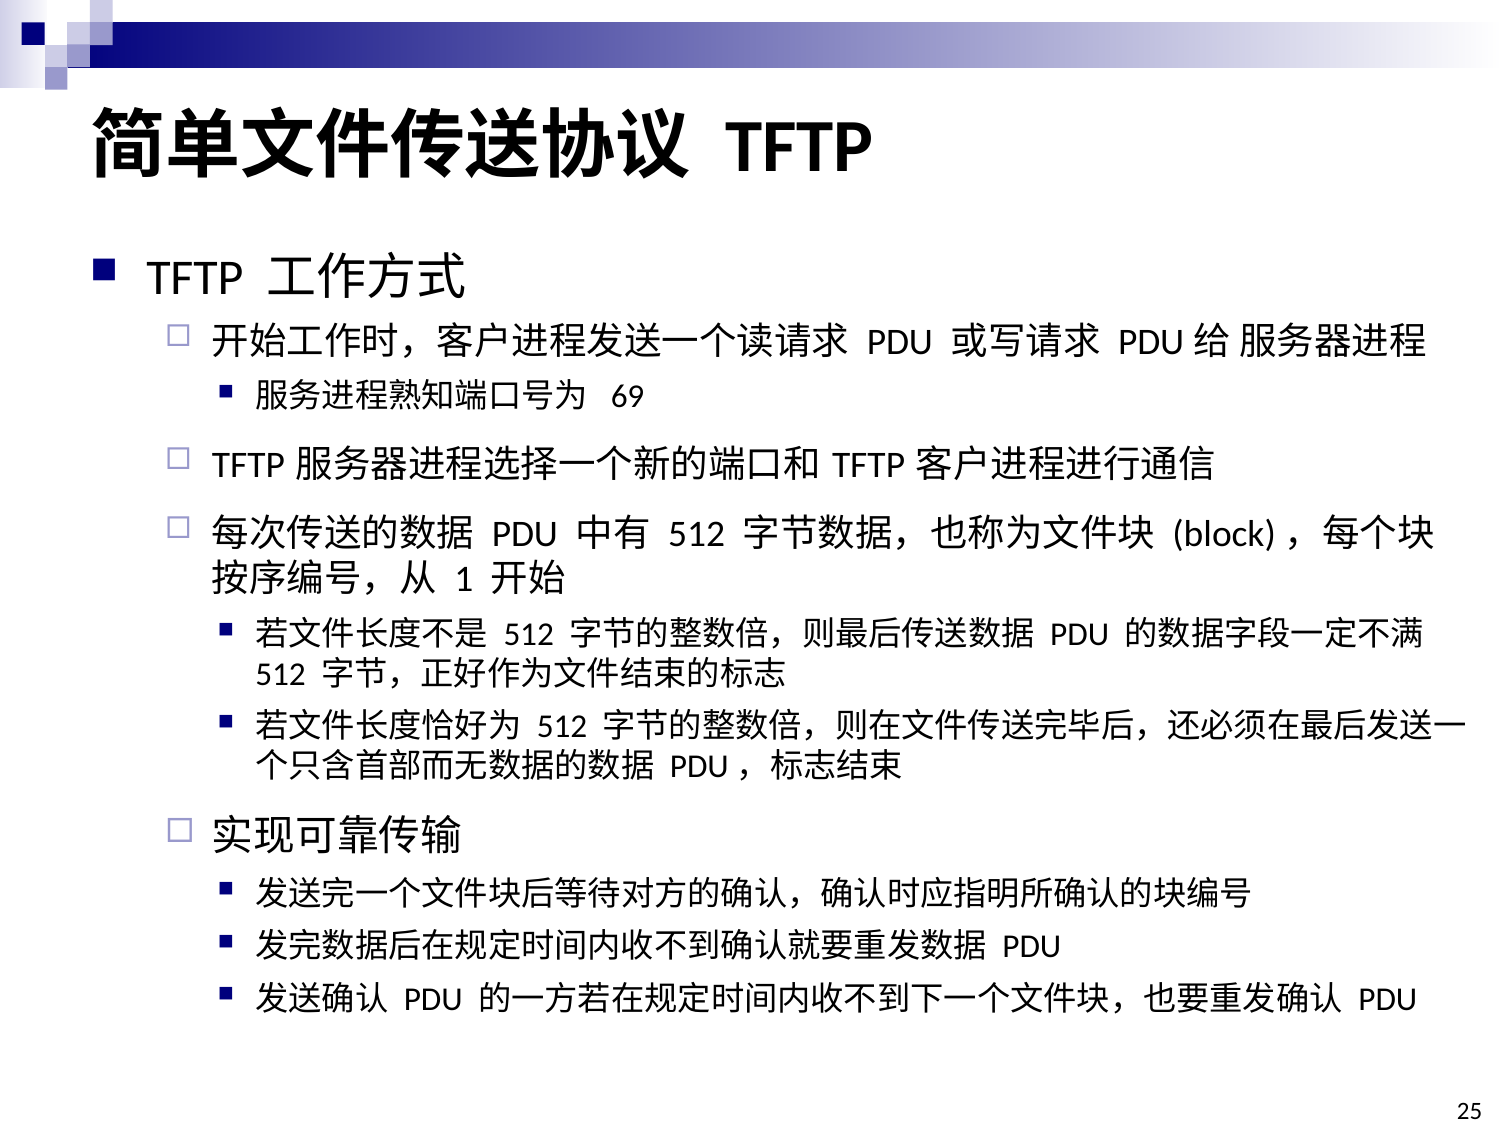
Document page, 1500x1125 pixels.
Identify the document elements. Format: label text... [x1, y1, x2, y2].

title 简单文件传送协议 TFTP [75, 75, 1425, 209]
list TFTP 工作方式 开始工作时，客户进程发送一个读请求 PDU 或写请求 PDU给 服务器进程 服务进程熟知端口号为 69 TFTP 服务器进程选择一个新的端口和 TFTP 客户进程进行通信 每次传送的数据 PDU 中有 512 字节数据，也称为文件块 (block)，每个块按序编号，从 1 开始 若文件长度不是 512 字节的整数倍，则最后传送数据 PDU 的数据字段一定不满 512 字节，正好作为文件结束的标志 若文件长度恰好为 512 字节的整数倍，则在文件传送完毕后，还必须在最后发送一个只含首部而无数据的数据 PDU，标志结束 实现可靠传输 发送完一个文件块后等待对方的确认，确认时应指明所确认的块编号 发完数据后在规定时间内收不到确认就要重发数据 PDU 发送确认 PDU 的一方若在规定时间内收不到下一个文件块，也要重发确认 PDU [75, 237, 1483, 1100]
slide_number 25 [1425, 1100, 1483, 1125]
